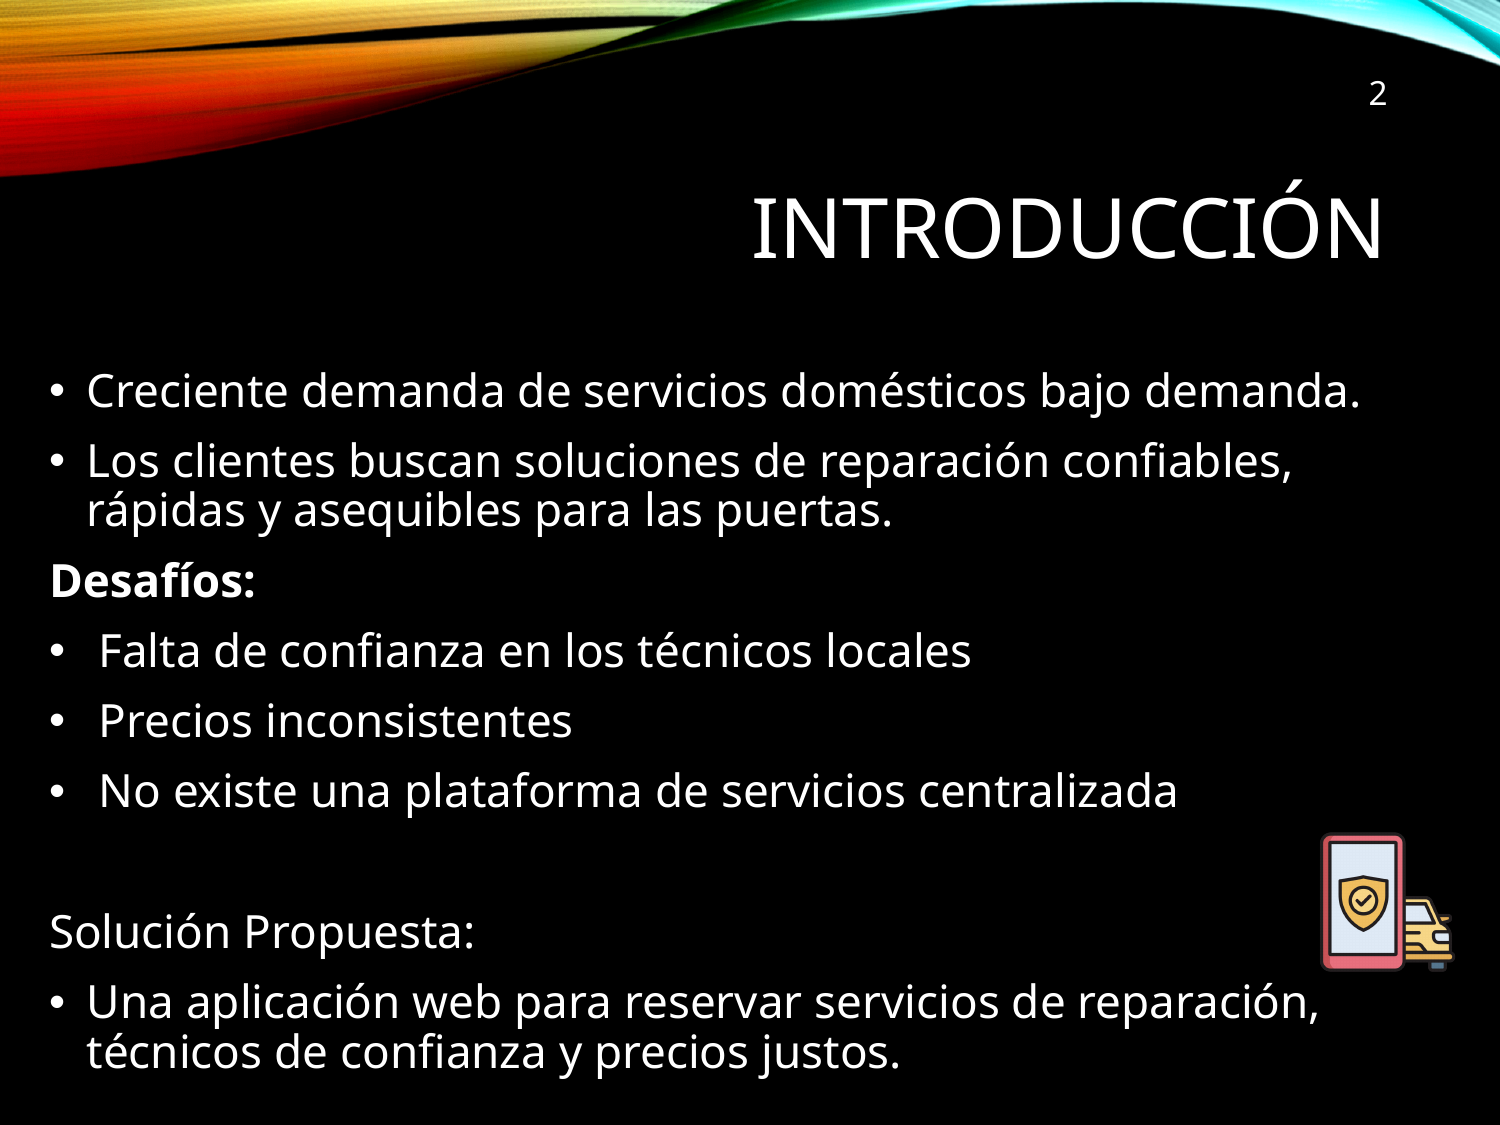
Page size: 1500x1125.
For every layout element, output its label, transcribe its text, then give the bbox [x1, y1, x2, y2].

picture [1317, 832, 1457, 972]
list Creciente demanda de servicios domésticos bajo demanda. Los clientes buscan soluciones de reparación confiables, rápidas y asequibles para las puertas. Desafíos: Falta de confianza en los técnicos locales Precios inconsistentes No existe una plataforma de servicios centralizada Solución Propuesta: Una aplicación web para reservar servicios de reparación, técnicos de confianza y precios justos. [34, 360, 1457, 1094]
title Introducción [356, 125, 1403, 338]
picture [0, 0, 1500, 178]
slide_number 2 [1078, 62, 1403, 123]
